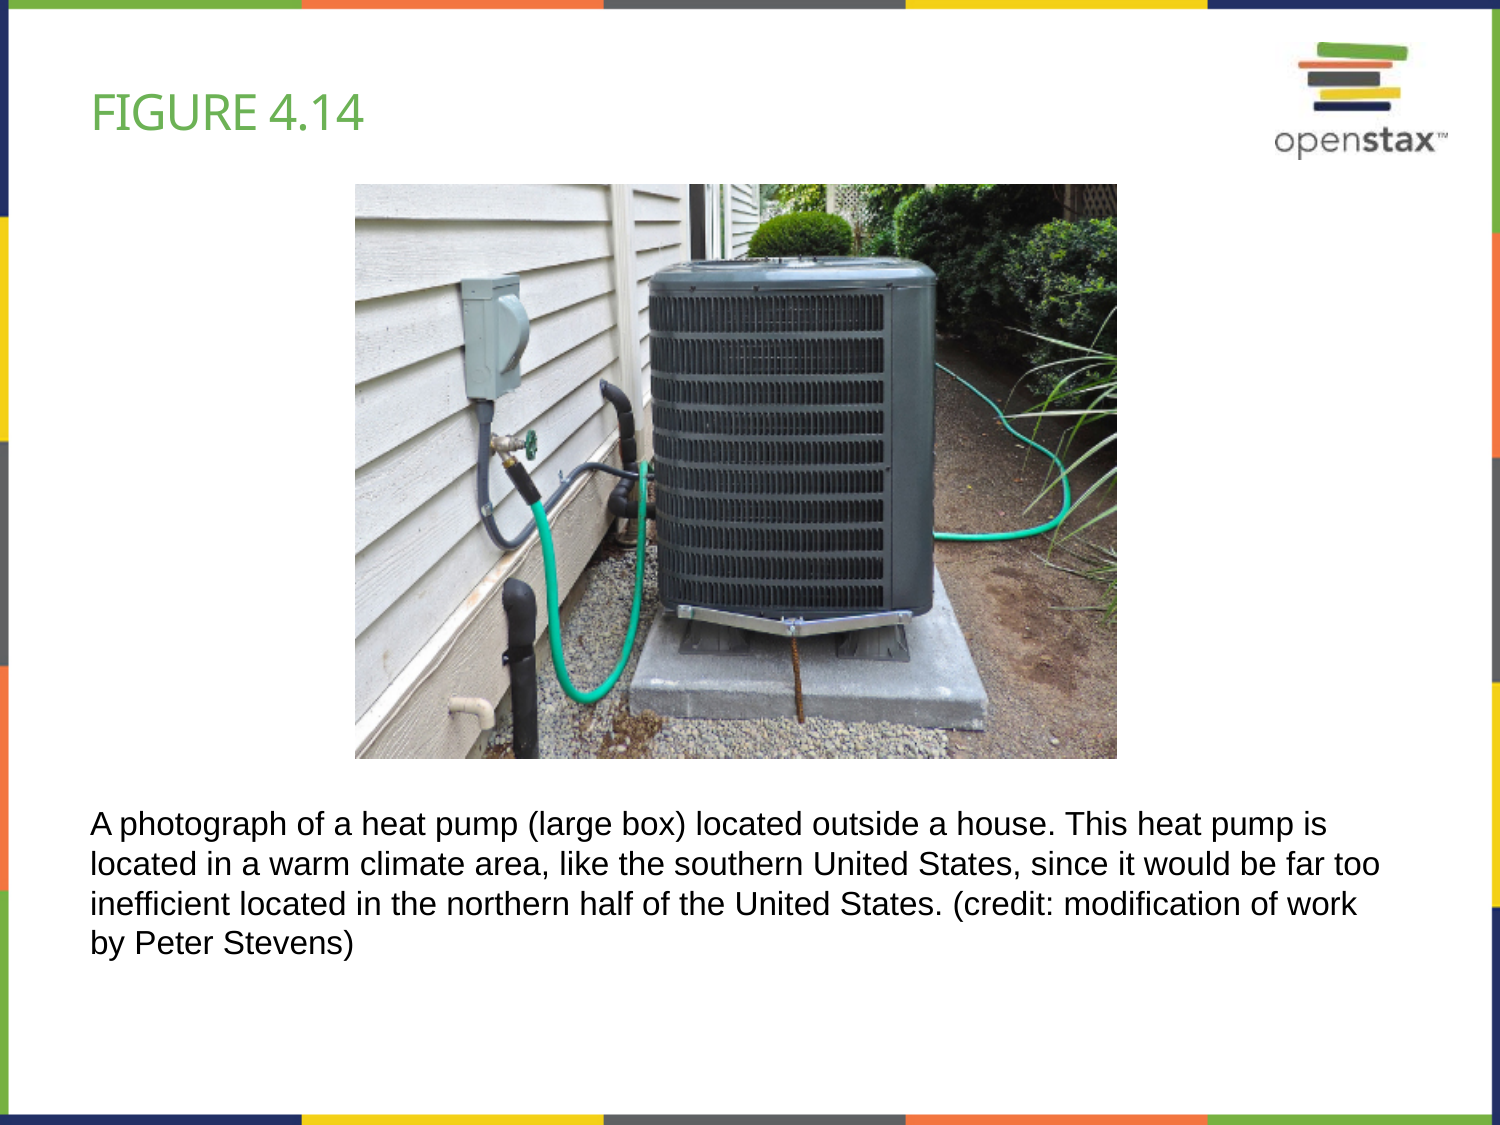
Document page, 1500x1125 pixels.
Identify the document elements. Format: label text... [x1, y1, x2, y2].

list A photograph of a heat pump (large box) located outside a house. This heat pump is located in a warm climate area, like the southern United States, since it would be far too inefficient located in the northern half of the United States. (credit: modification of work by Peter Stevens) [75, 794, 1398, 986]
title Figure 4.14 [75, 39, 1275, 148]
picture [0, 0, 1500, 1125]
